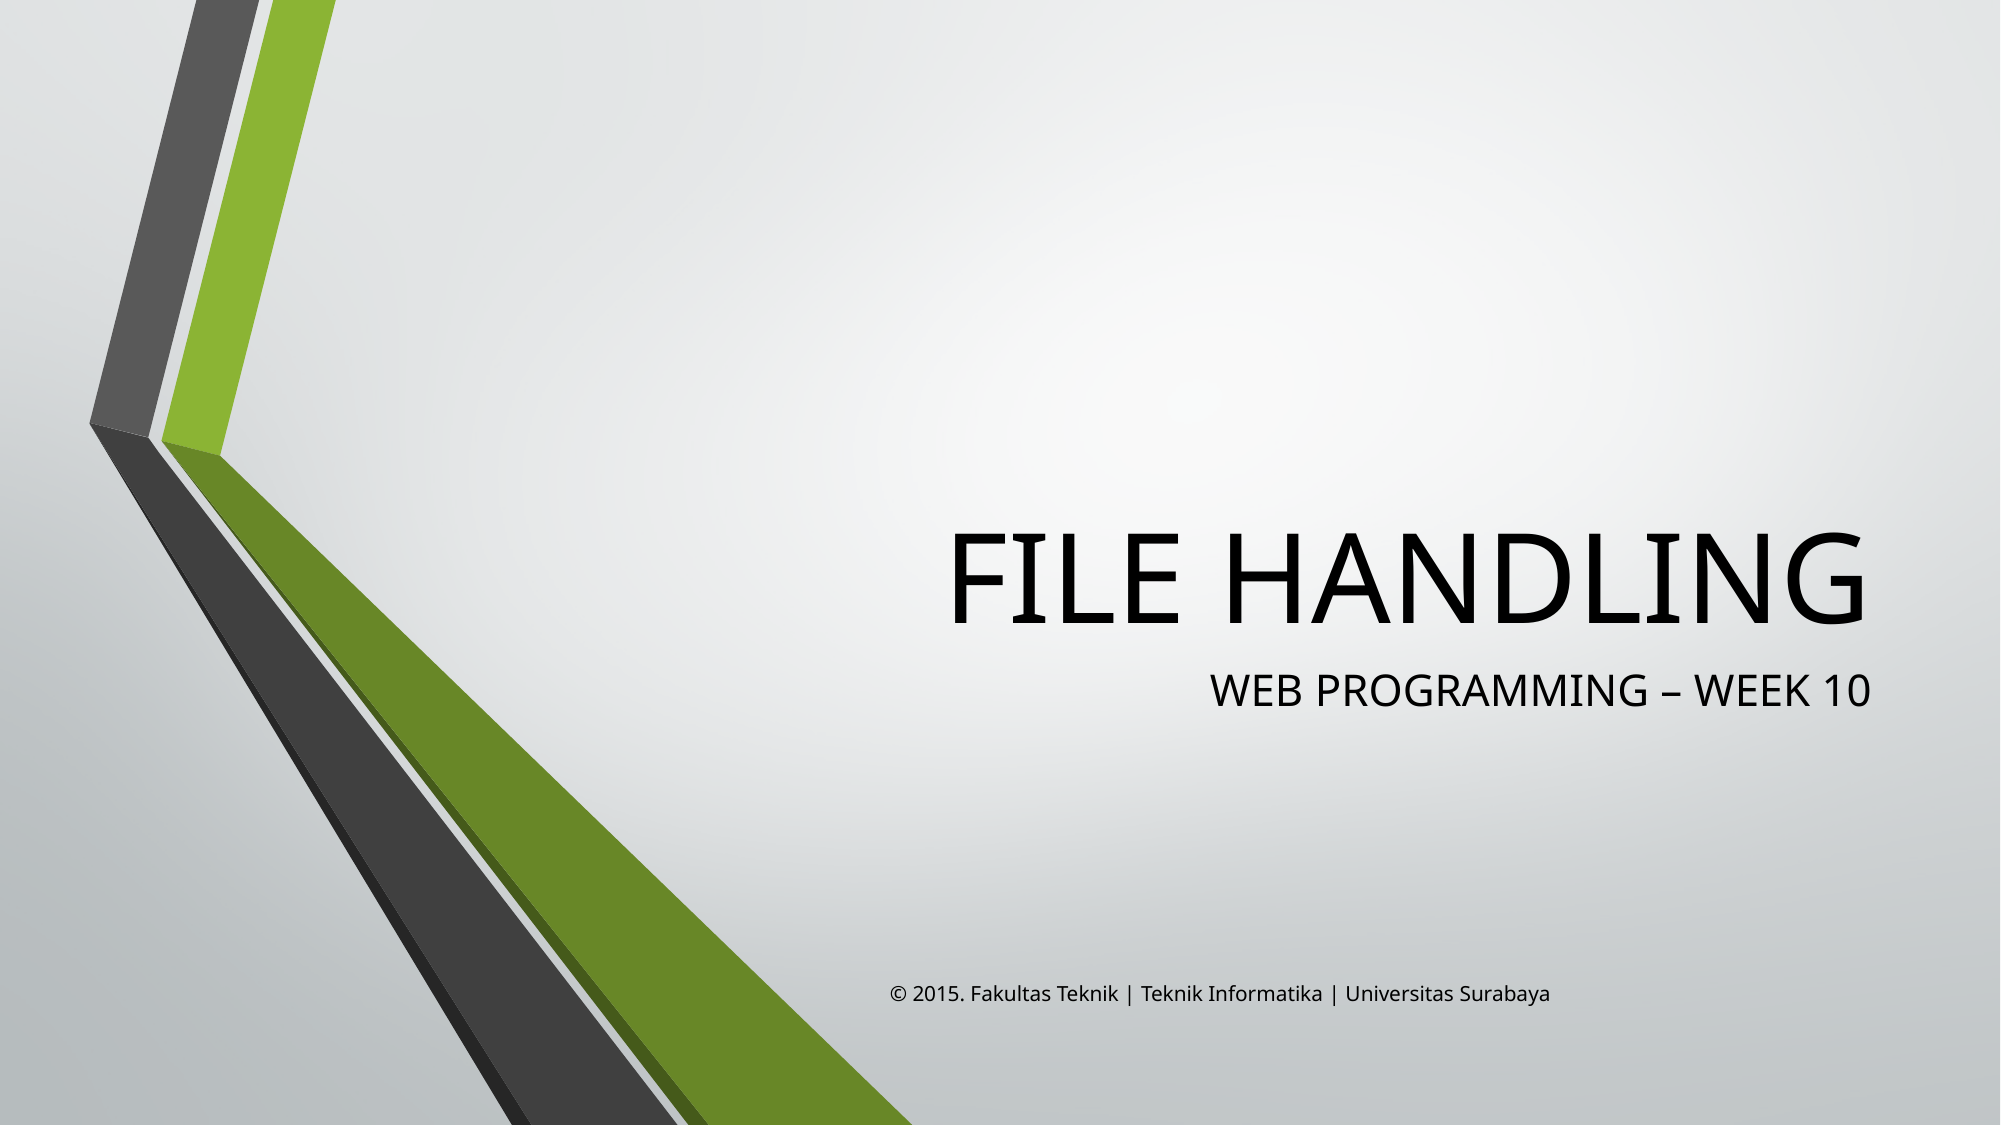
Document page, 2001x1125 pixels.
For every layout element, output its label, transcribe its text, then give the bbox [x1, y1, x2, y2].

title FILE HANDLING [480, 226, 1887, 656]
footer © 2015. Fakultas Teknik | Teknik Informatika | Universitas Surabaya [874, 965, 1584, 1025]
subtitle WEB PROGRAMMING – WEEK 10 [740, 655, 1887, 884]
